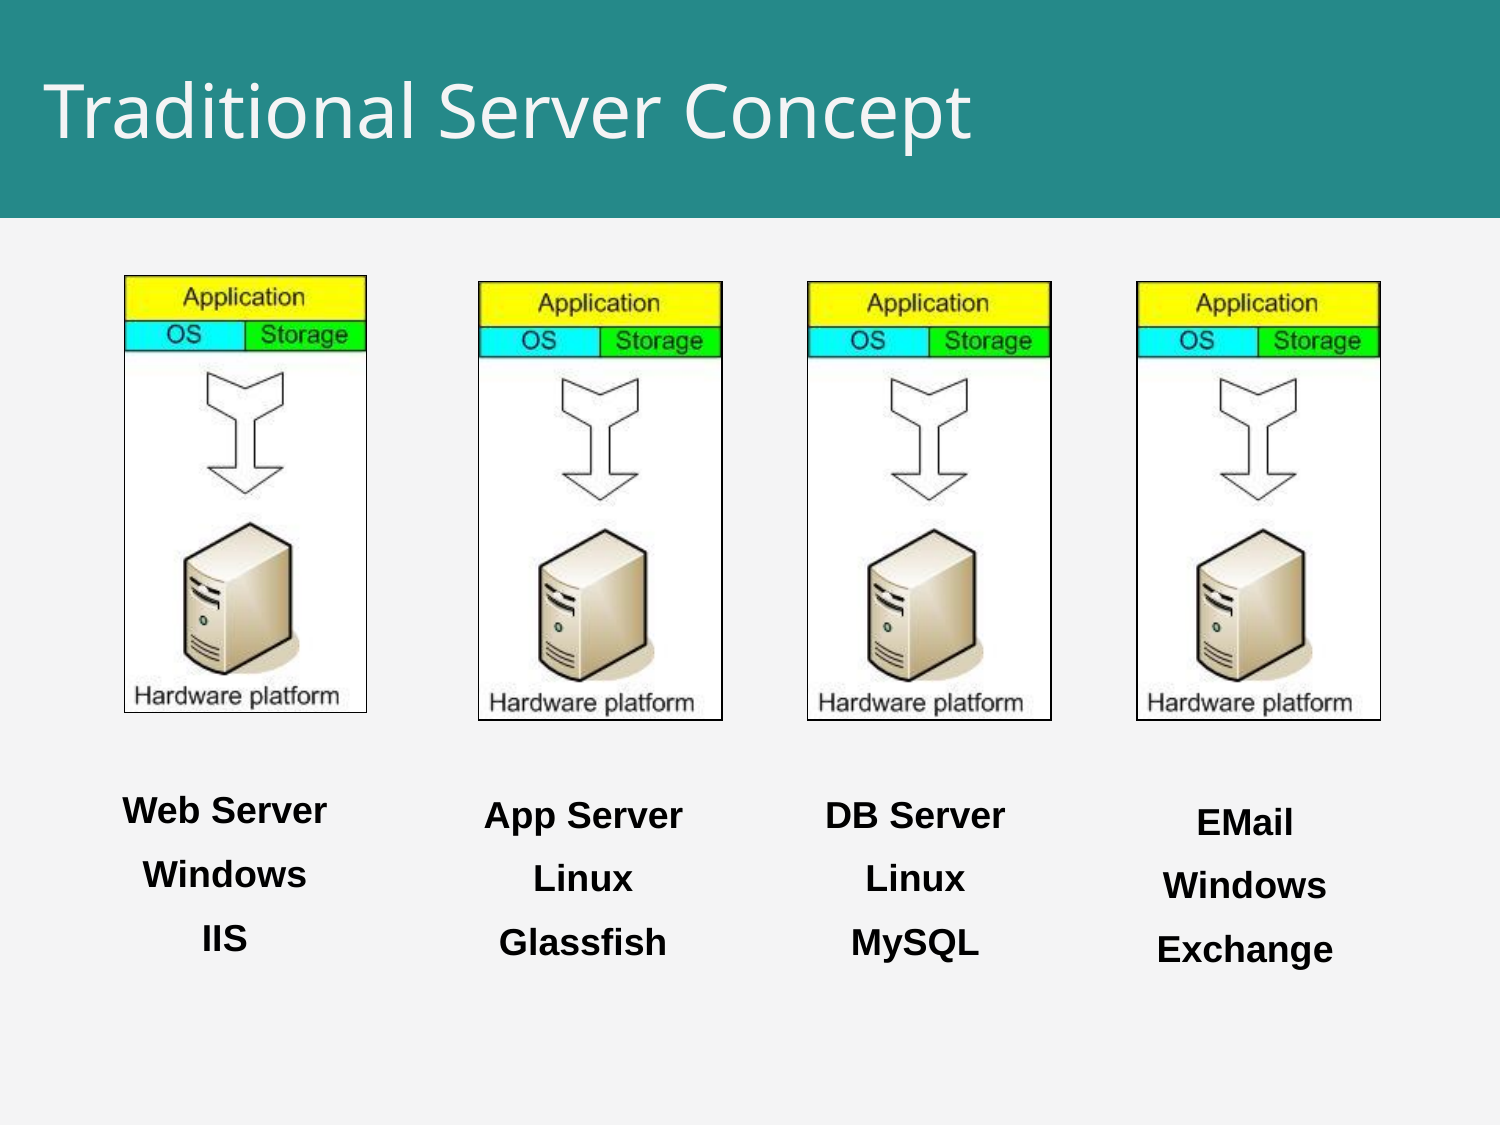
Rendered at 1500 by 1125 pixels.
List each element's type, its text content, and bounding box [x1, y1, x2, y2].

text_box Web Server Windows IIS [99, 778, 350, 966]
picture [479, 281, 722, 720]
text_box EMail Windows Exchange [1120, 790, 1371, 978]
picture [1137, 281, 1380, 720]
text_box DB Server Linux MySQL [790, 783, 1041, 971]
picture [808, 281, 1051, 720]
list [124, 275, 367, 713]
text_box App Server Linux Glassfish [458, 783, 709, 971]
title Traditional Server Concept [28, 0, 1429, 218]
